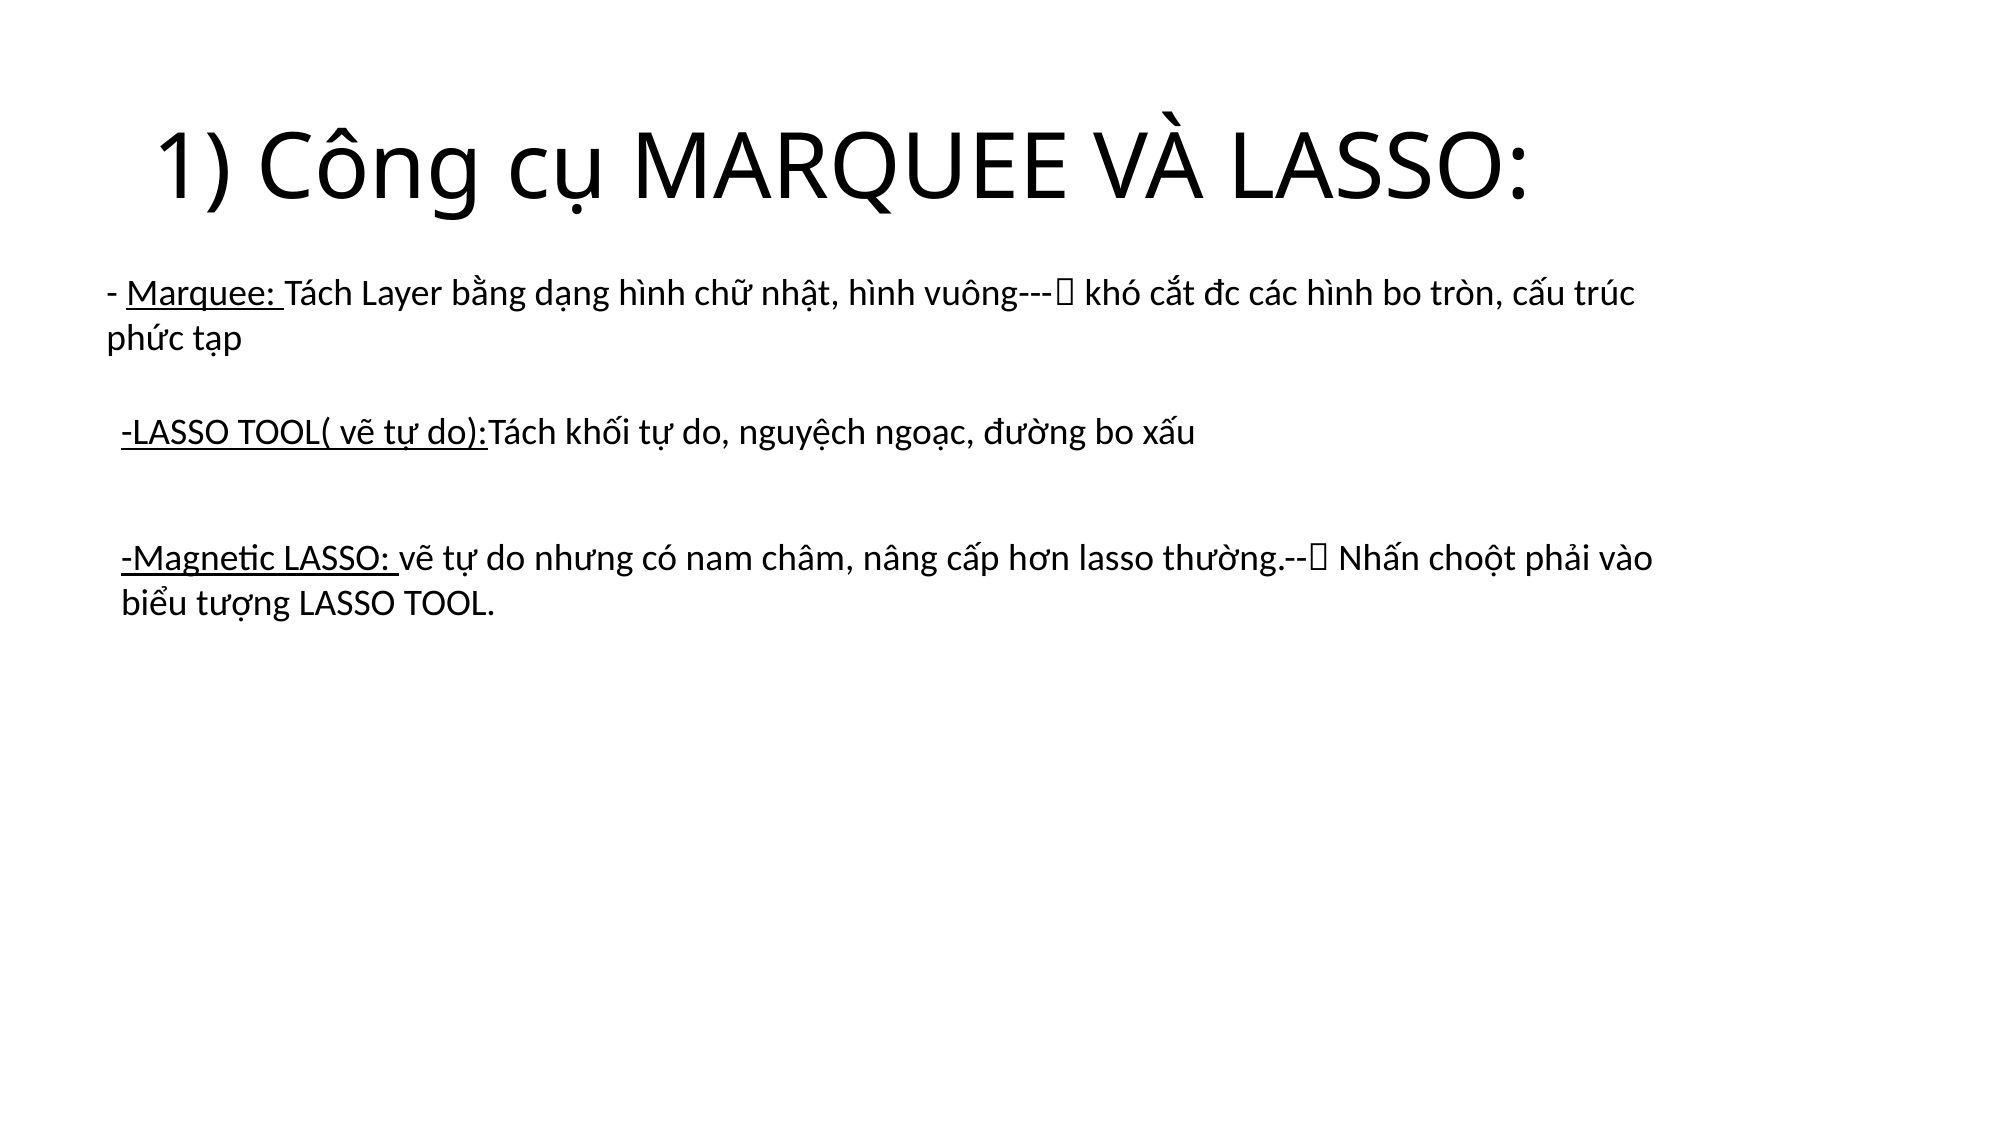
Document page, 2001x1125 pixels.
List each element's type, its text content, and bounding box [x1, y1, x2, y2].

text_box -Magnetic LASSO: vẽ tự do nhưng có nam châm, nâng cấp hơn lasso thường.-- Nhấn choột phải vào biểu tượng LASSO TOOL. [106, 525, 1730, 631]
text_box -LASSO TOOL( vẽ tự do):Tách khối tự do, nguyệch ngoạc, đường bo xấu [106, 400, 1661, 460]
text_box - Marquee: Tách Layer bằng dạng hình chữ nhật, hình vuông--- khó cắt đc các hình bo tròn, cấu trúc phức tạp [91, 260, 1716, 366]
title 1) Công cụ MARQUEE VÀ LASSO: [137, 59, 1863, 278]
